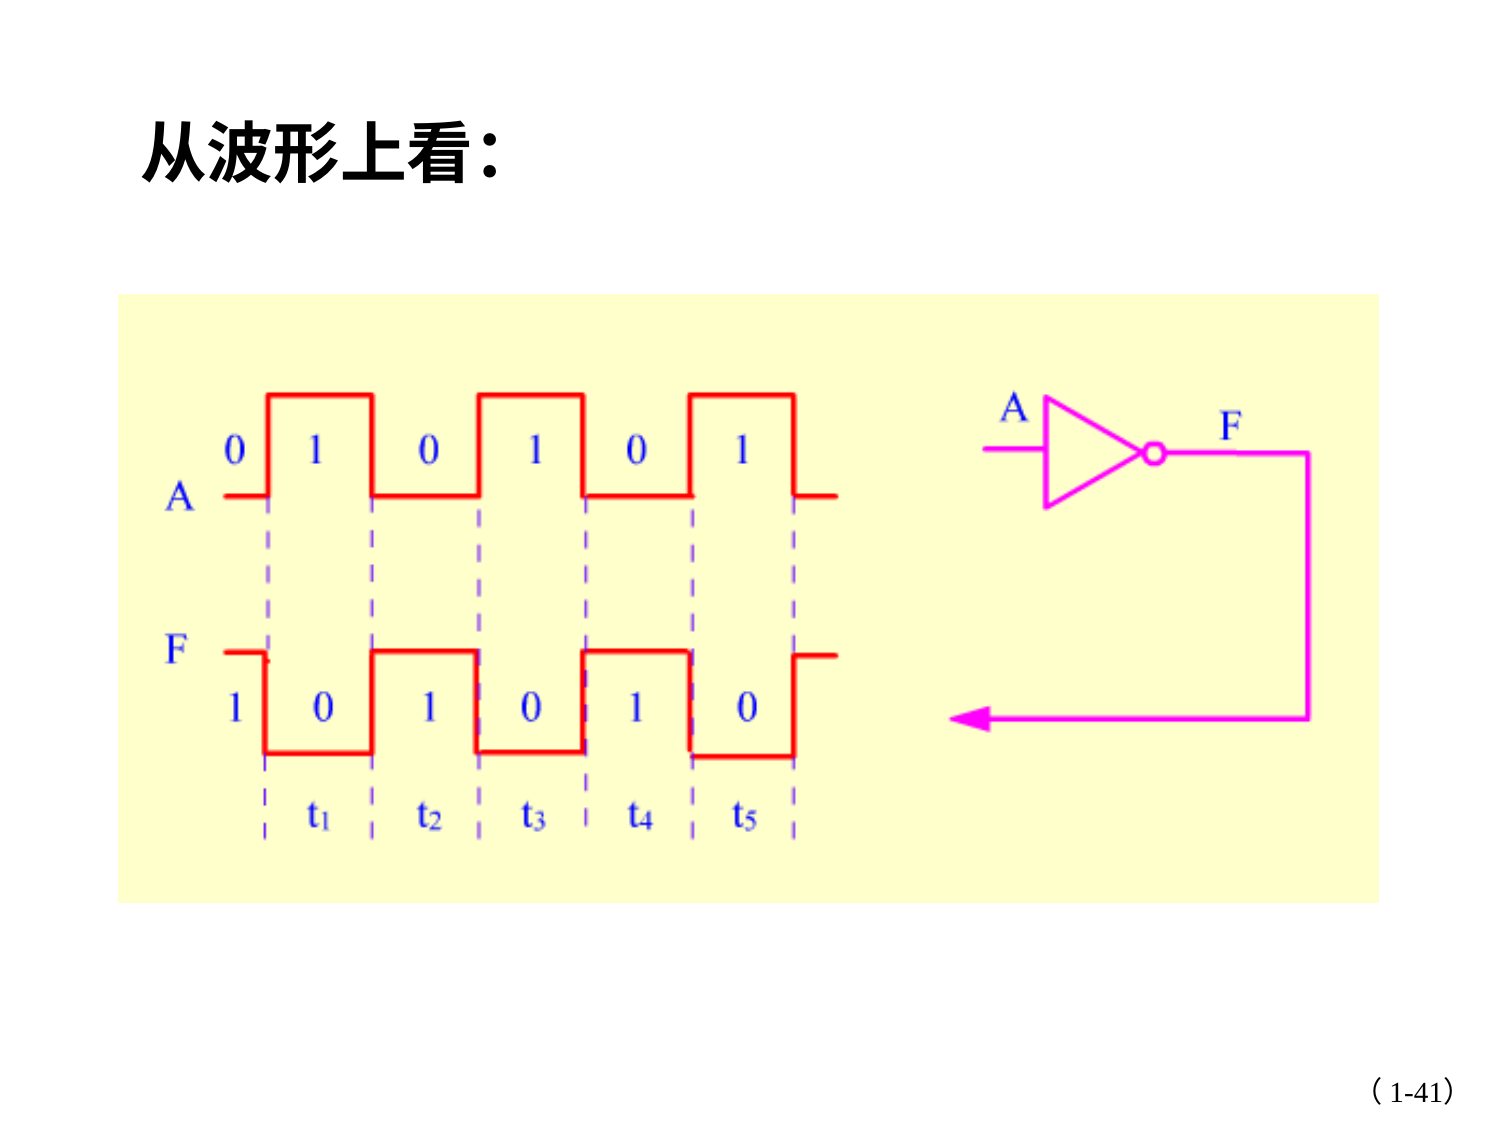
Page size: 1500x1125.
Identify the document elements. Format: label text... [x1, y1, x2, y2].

slide_number （1-41） [1175, 1065, 1488, 1125]
text_box 从波形上看： [125, 103, 585, 198]
picture [118, 294, 1379, 903]
